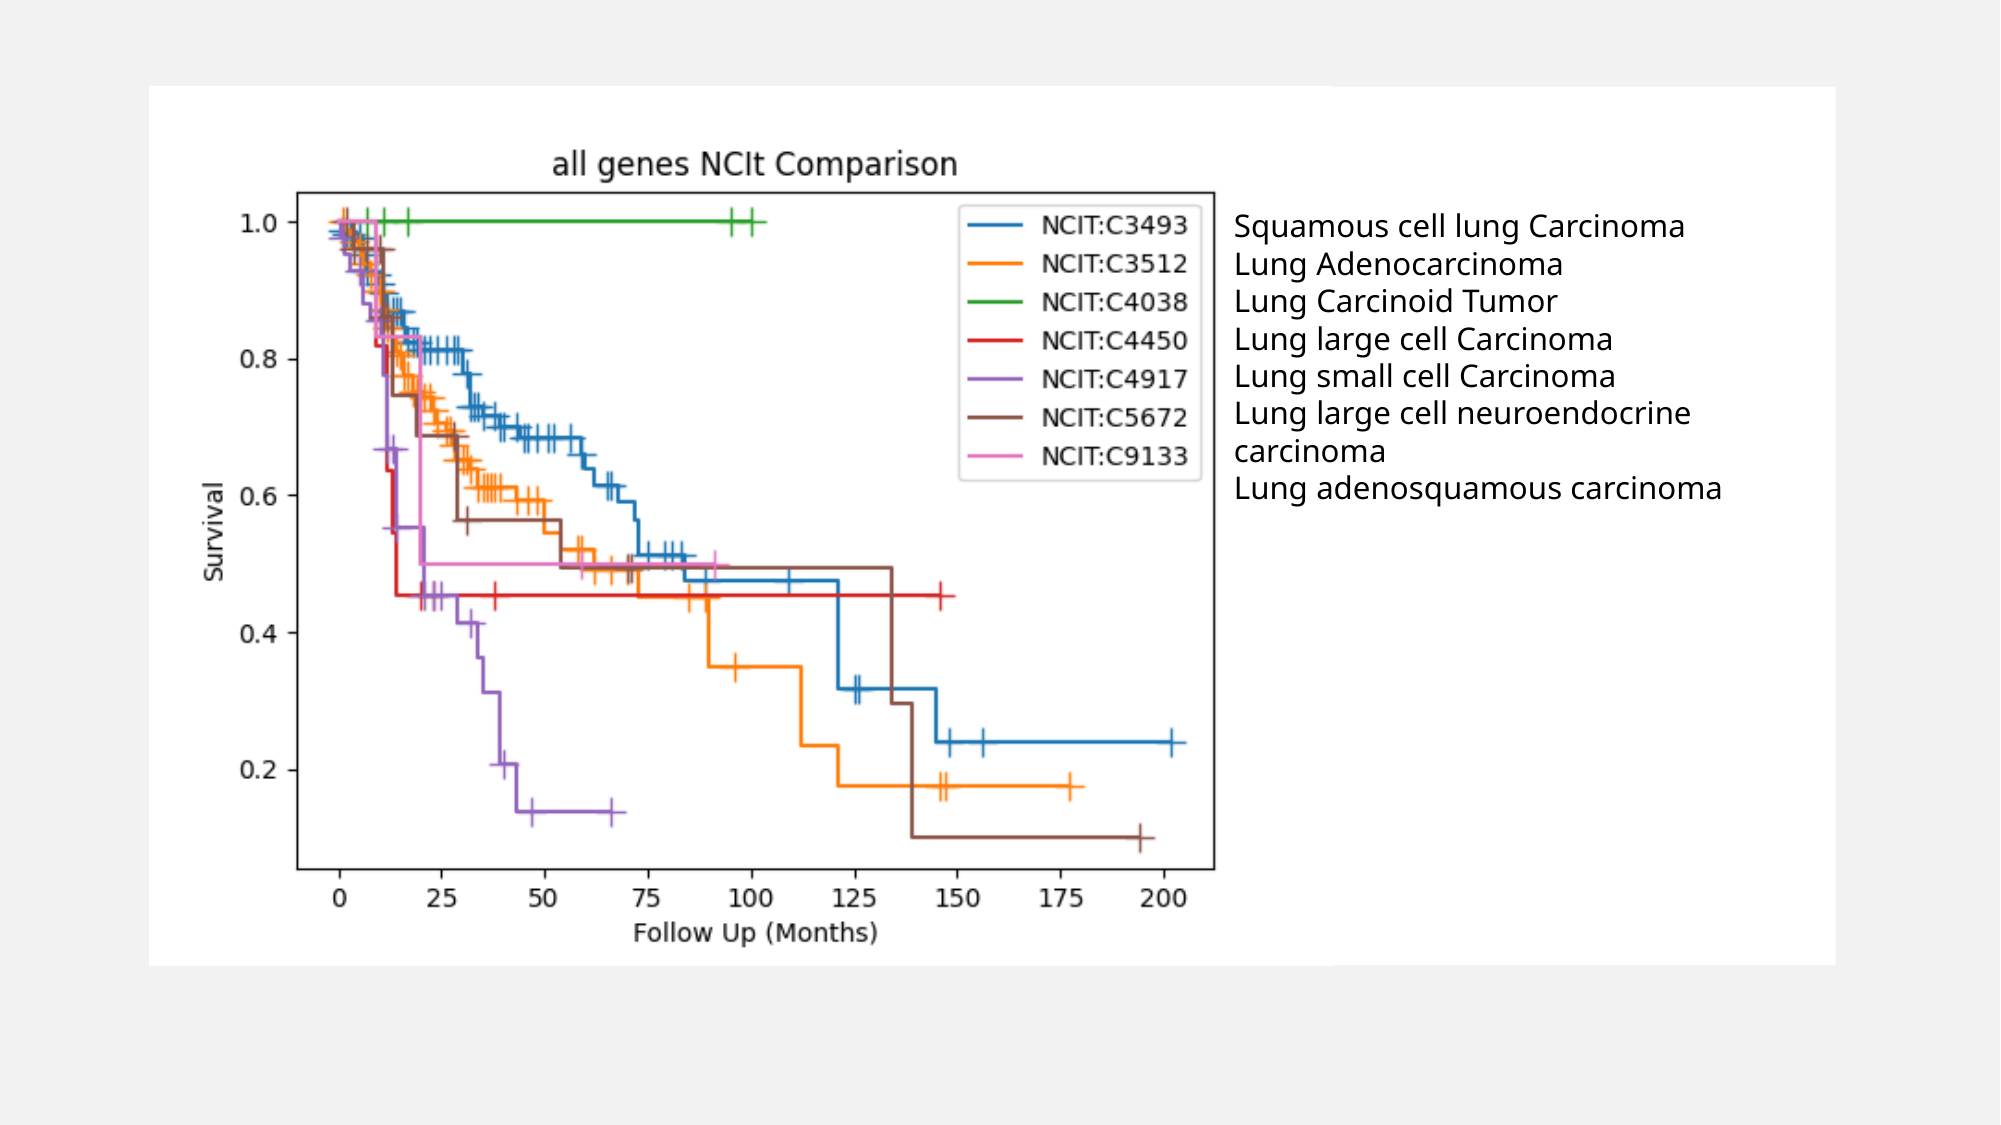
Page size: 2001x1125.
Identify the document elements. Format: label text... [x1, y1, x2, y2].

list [149, 86, 1332, 966]
text_box Squamous cell lung Carcinoma Lung Adenocarcinoma Lung Carcinoid Tumor Lung large cell Carcinoma Lung small cell Carcinoma Lung large cell neuroendocrine carcinoma Lung adenosquamous carcinoma [1332, 86, 1836, 966]
